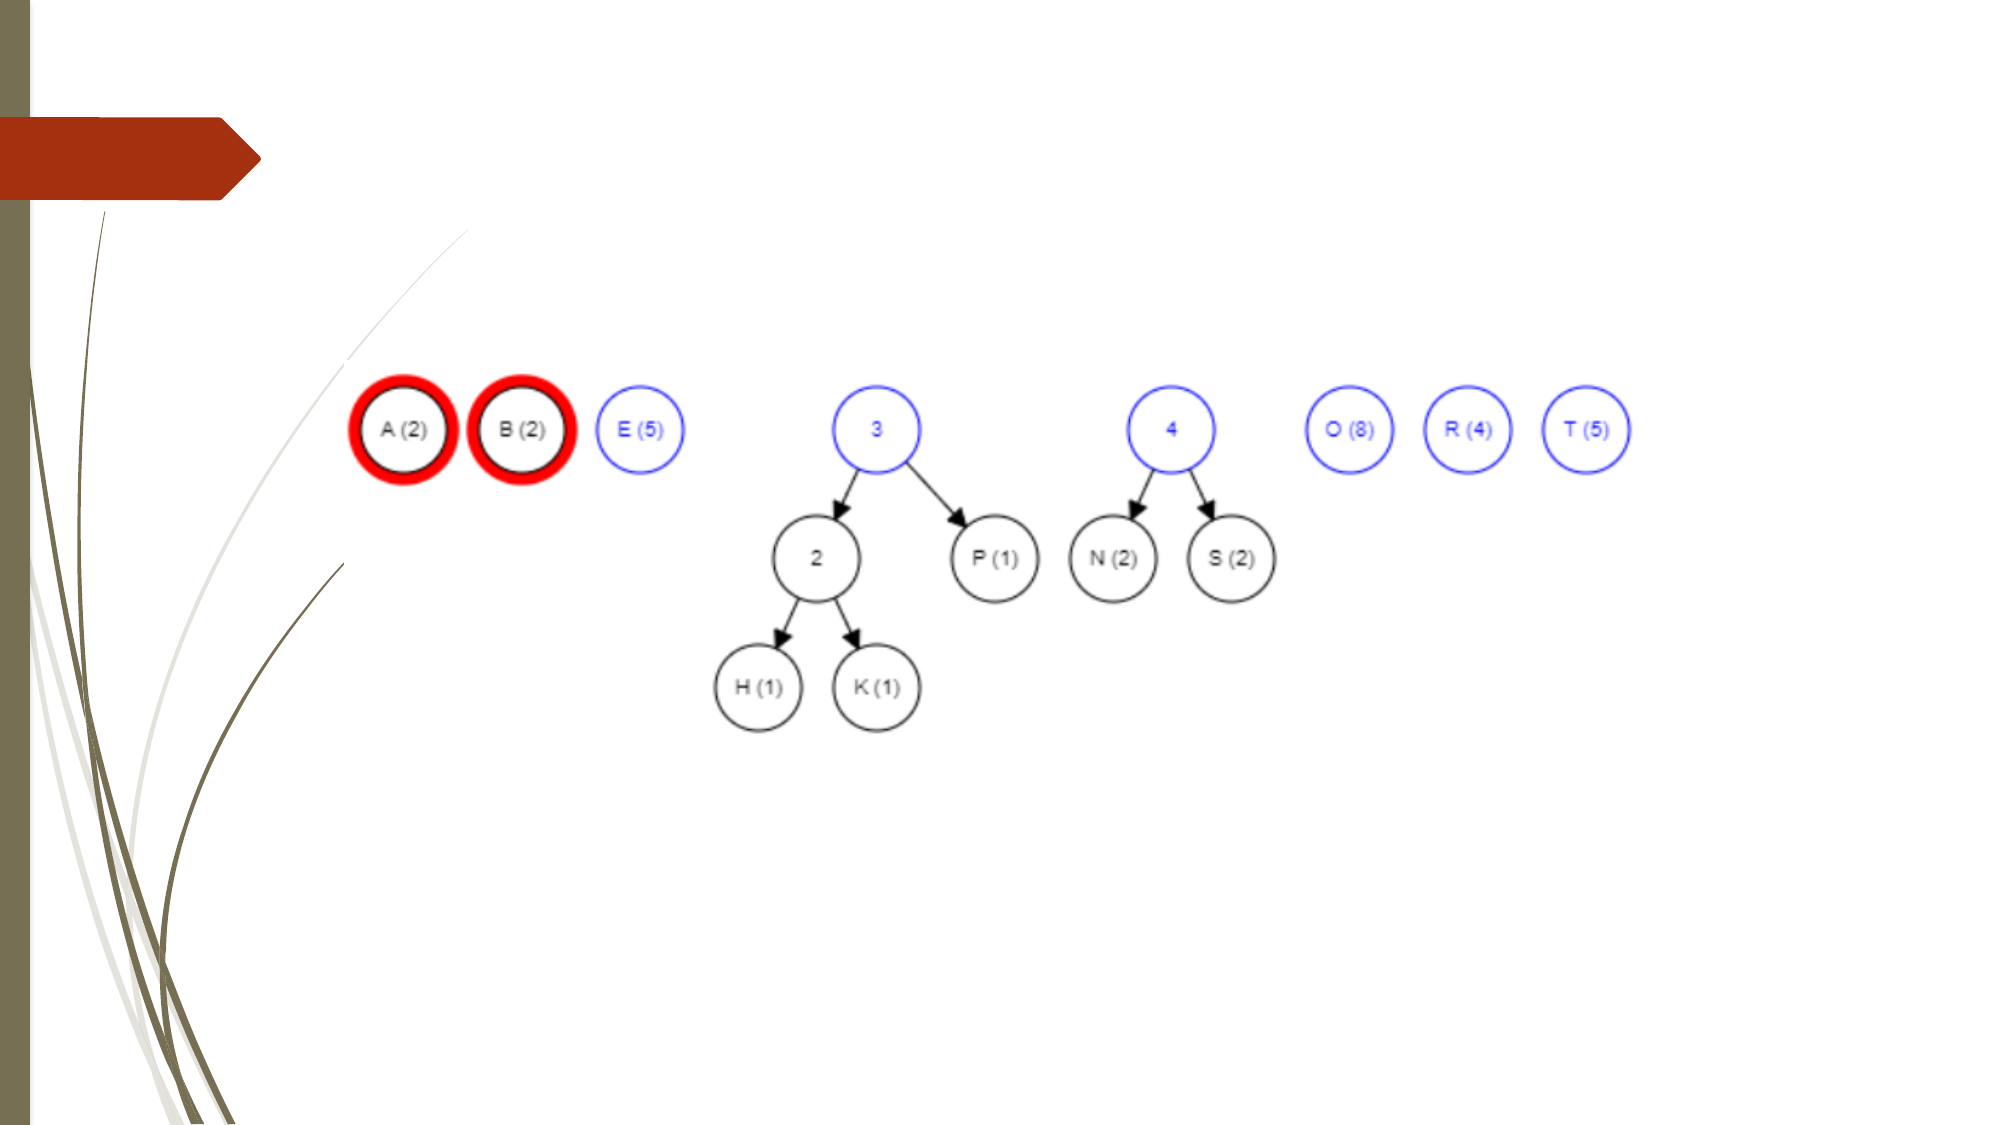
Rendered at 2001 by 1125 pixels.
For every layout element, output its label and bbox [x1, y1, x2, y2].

picture [344, 359, 1656, 766]
